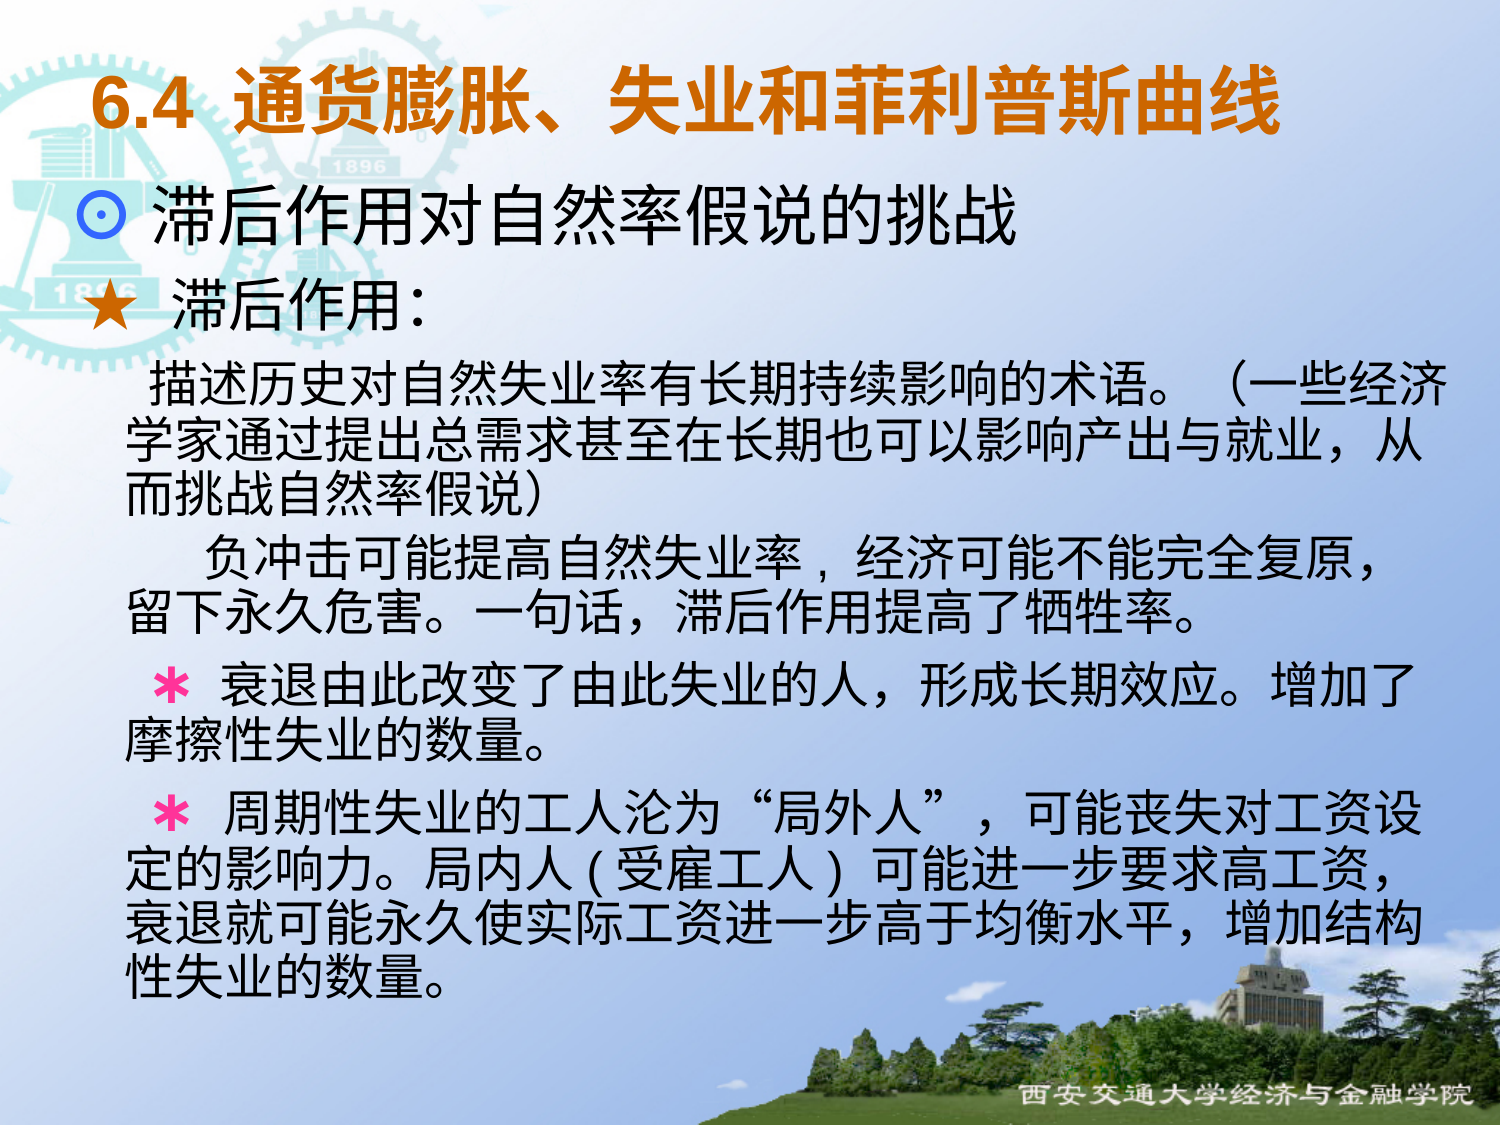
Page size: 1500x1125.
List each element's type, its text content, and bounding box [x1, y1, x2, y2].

title 6.4 通货膨胀、失业和菲利普斯曲线 [75, 45, 1425, 153]
list ⊙滞后作用对自然率假说的挑战 ★ 滞后作用： 描述历史对自然失业率有长期持续影响的术语。（一些经济学家通过提出总需求甚至在长期也可以影响产出与就业，从而挑战自然率假说） 负冲击可能提高自然失业率, 经济可能不能完全复原，留下永久危害。一句话，滞后作用提高了牺牲率。 ∗ 衰退由此改变了由此失业的人，形成长期效应。增加了摩擦性失业的数量。 ∗ 周期性失业的工人沦为“局外人”，可能丧失对工资设定的影响力。局内人(受雇工人) 可能进一步要求高工资，衰退就可能永久使实际工资进一步高于均衡水平，增加结构性失业的数量。 [53, 175, 1471, 919]
picture [0, 0, 1500, 1125]
